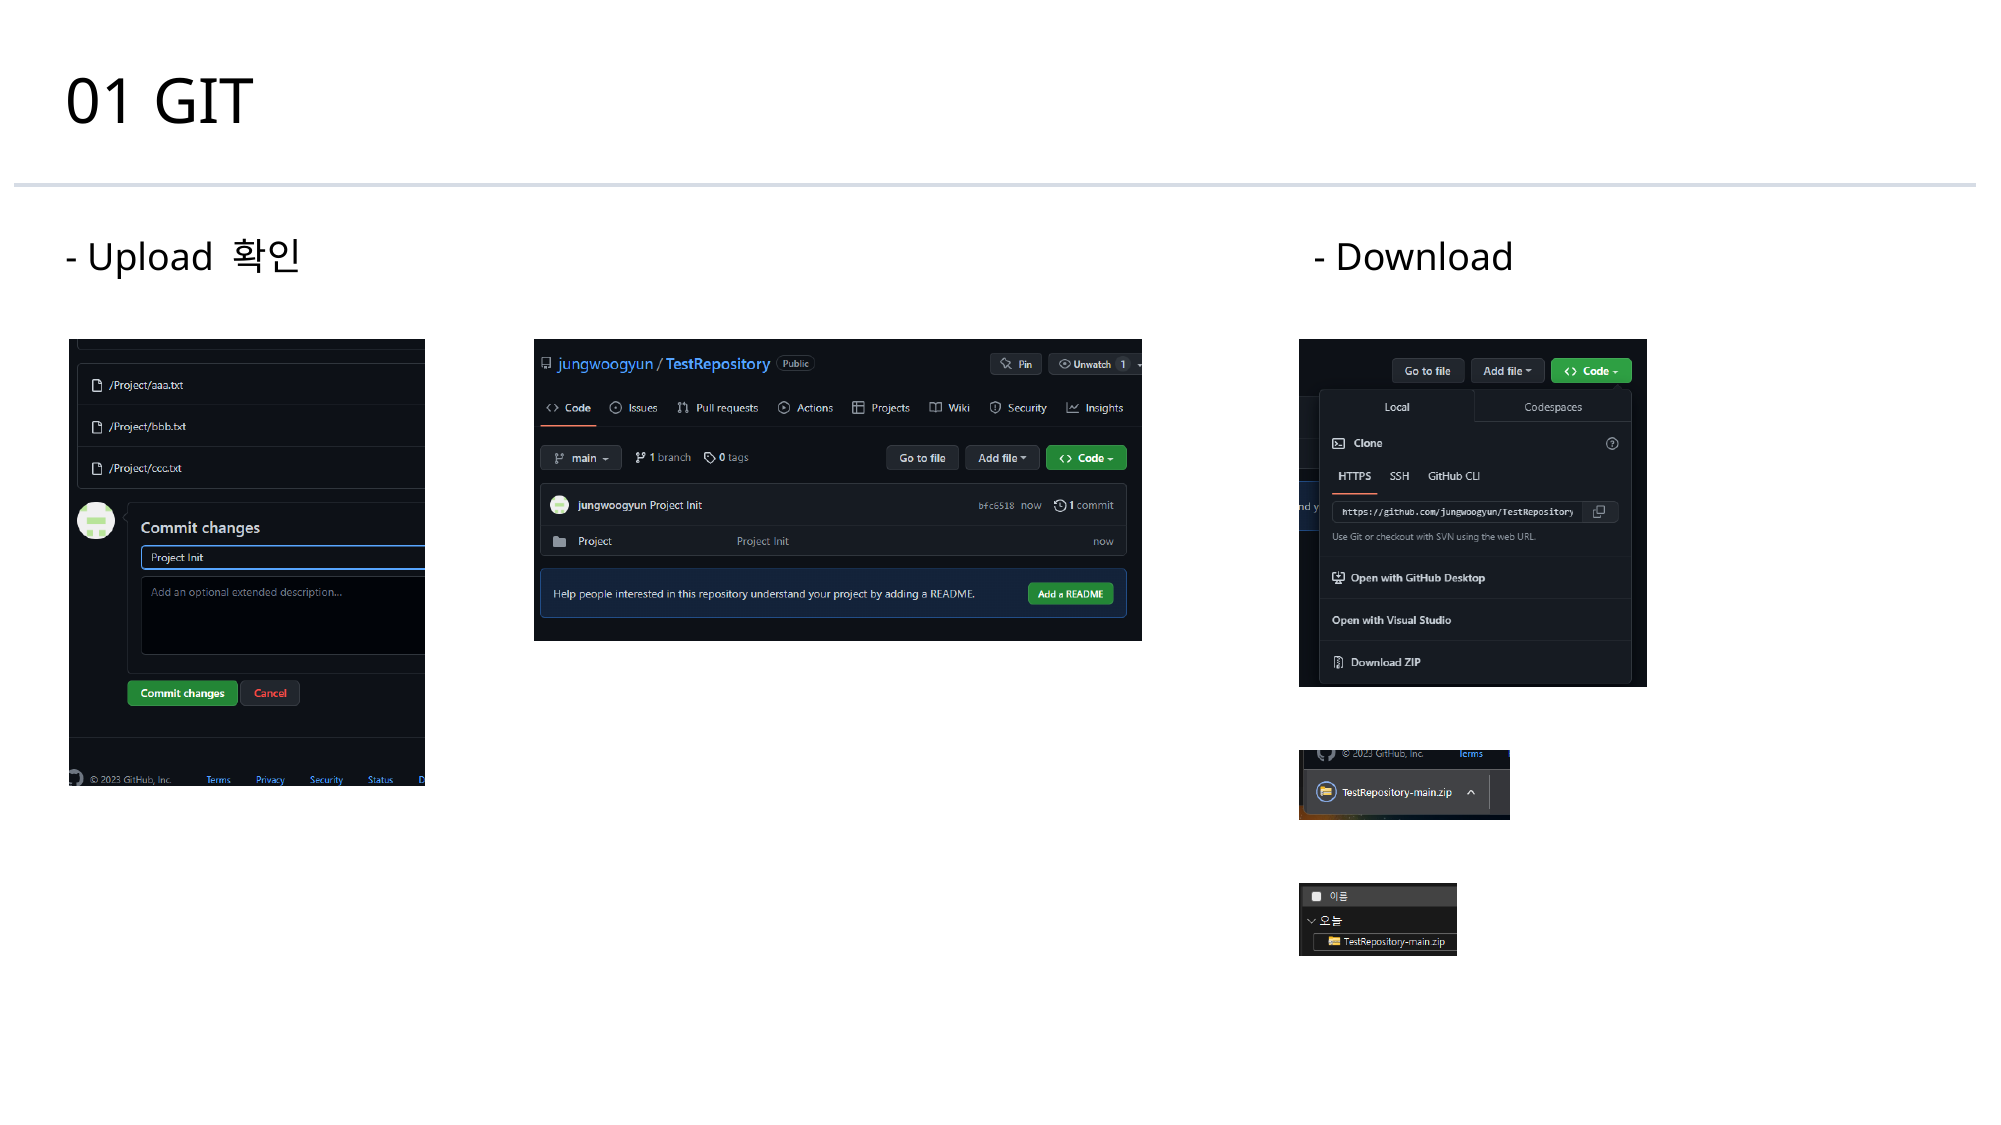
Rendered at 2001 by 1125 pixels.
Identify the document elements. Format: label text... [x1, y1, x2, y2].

text_box 01 GIT [50, 54, 1158, 144]
text_box - Download [1299, 225, 2000, 285]
picture [69, 339, 425, 786]
picture [1299, 750, 1510, 820]
picture [1299, 883, 1457, 956]
text_box - Upload 확인 [50, 225, 1158, 285]
picture [534, 339, 1142, 641]
picture [1299, 339, 1647, 687]
